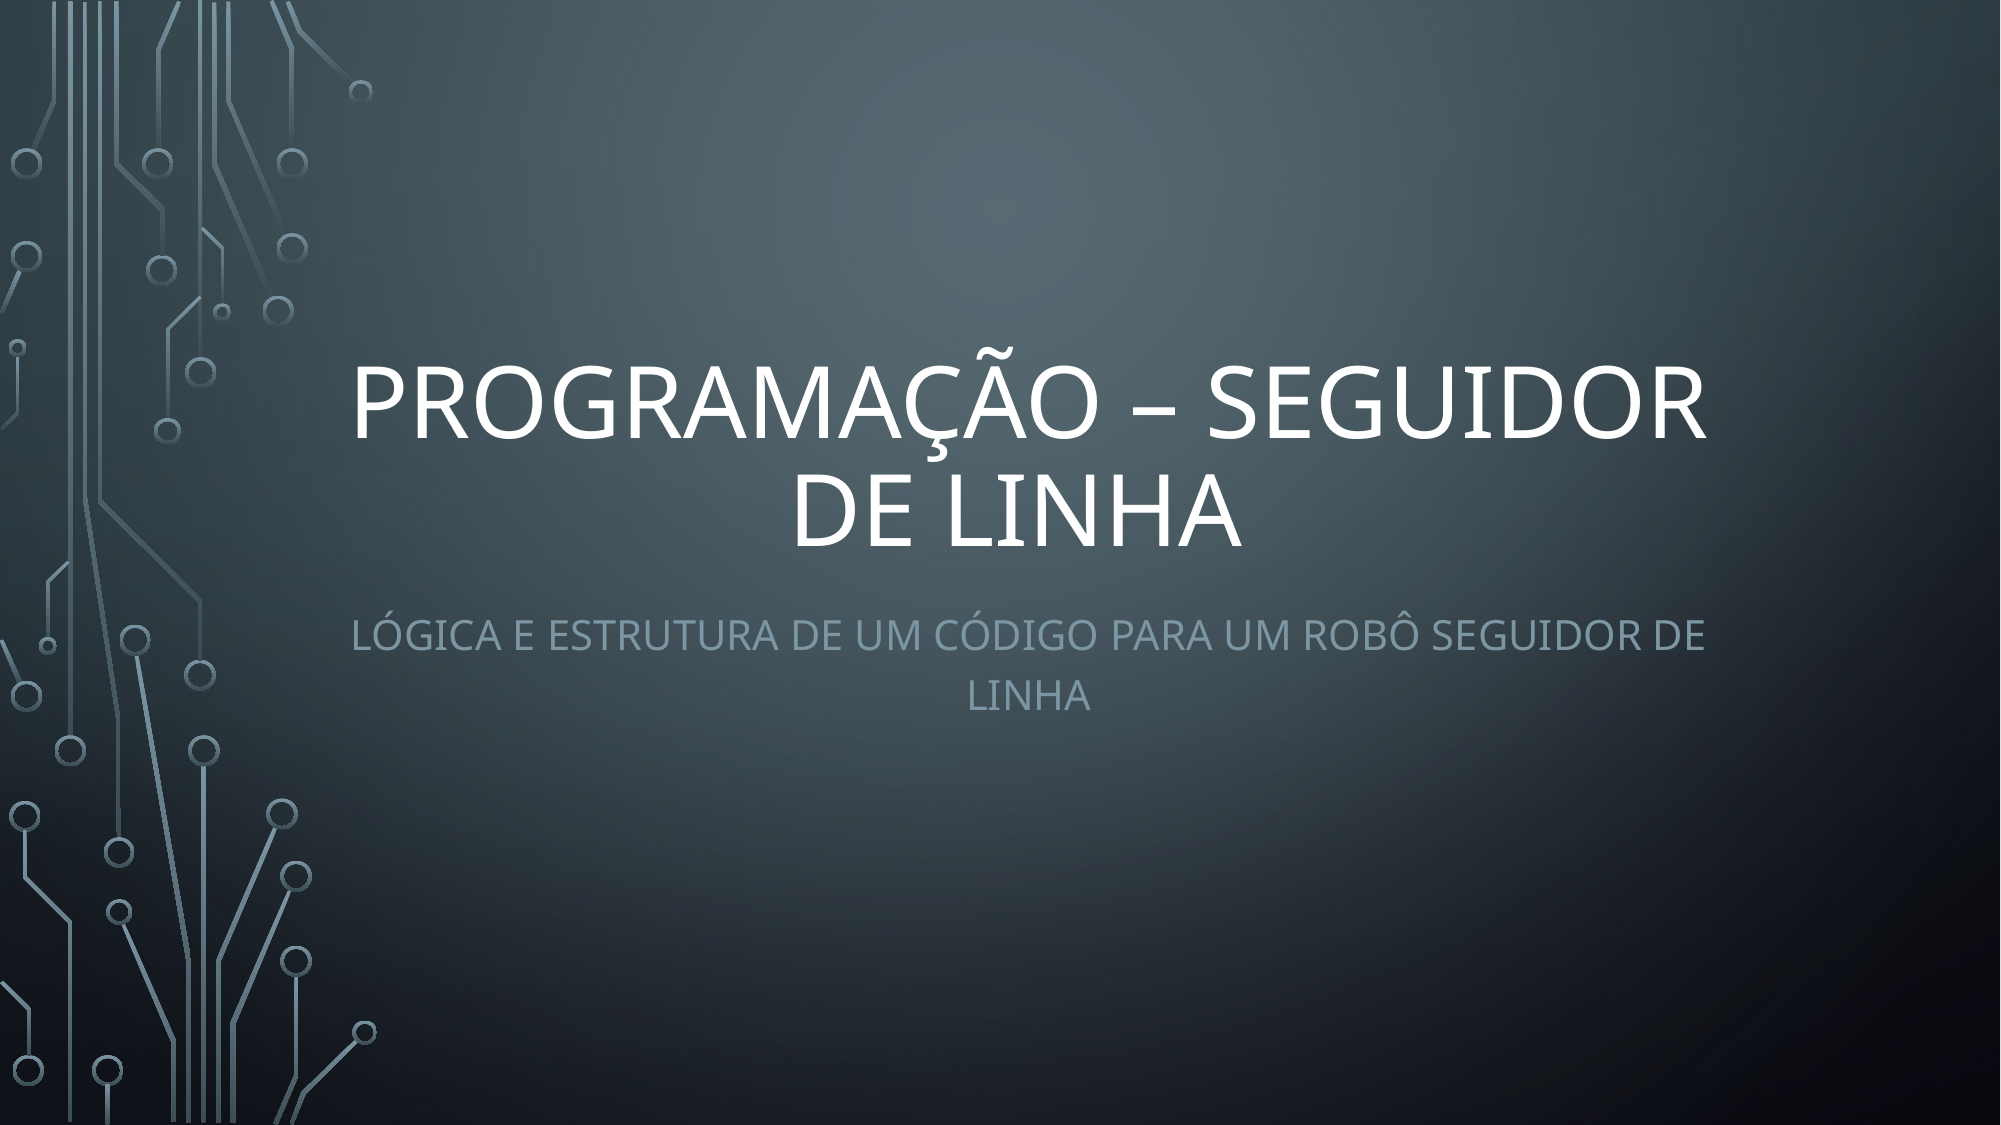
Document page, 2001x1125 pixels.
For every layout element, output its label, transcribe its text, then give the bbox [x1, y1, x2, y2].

title Programação – Seguidor de linha [307, 184, 1750, 576]
subtitle Lógica e estrutura de um código para um robô seguidor de linha [307, 590, 1750, 863]
